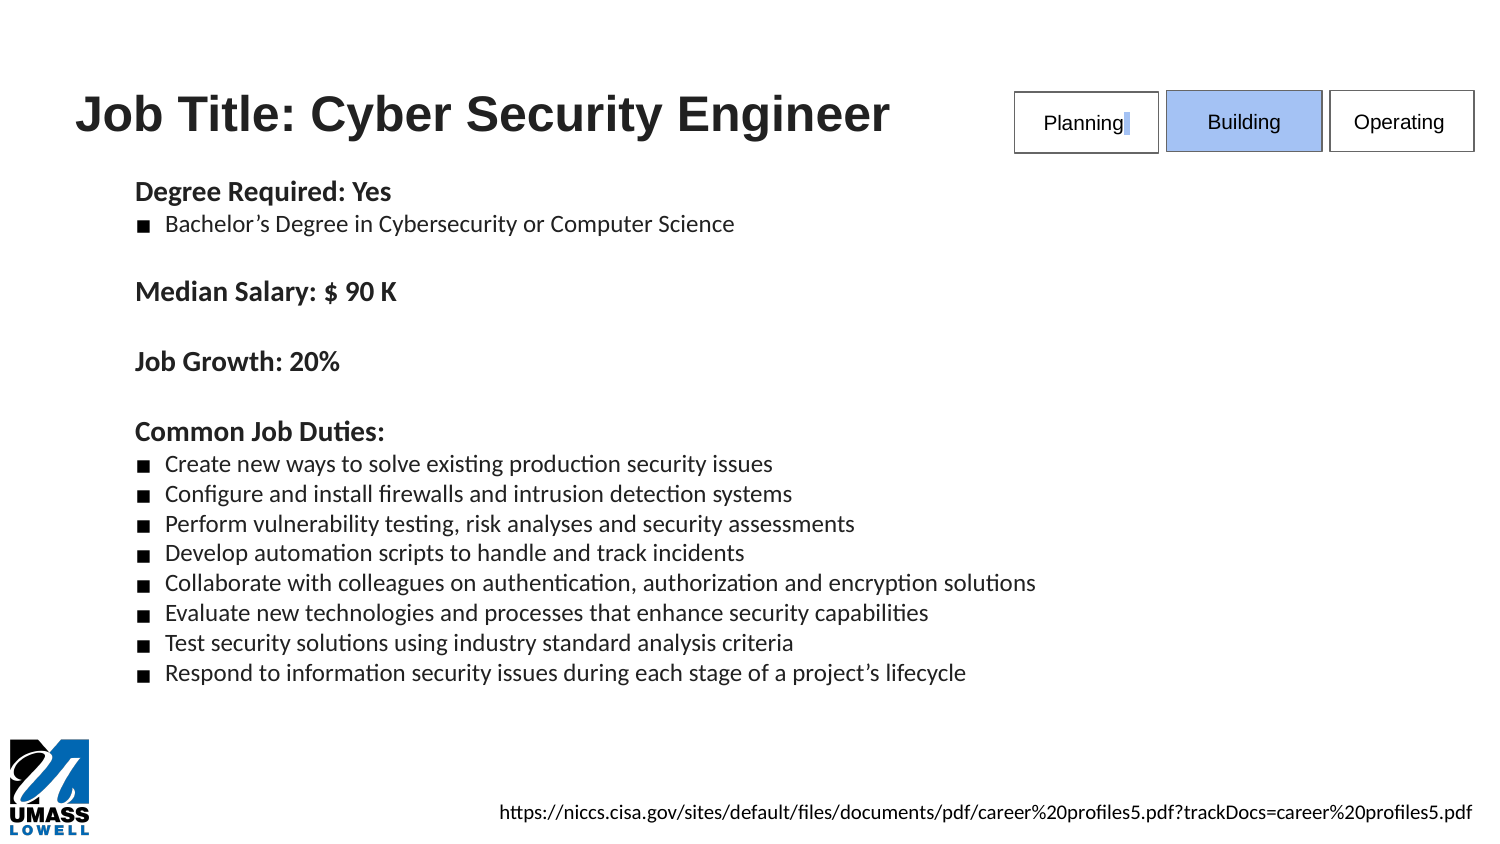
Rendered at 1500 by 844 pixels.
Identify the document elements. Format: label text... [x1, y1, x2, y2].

title Job Title: Cyber Security Engineer [60, 60, 1394, 164]
picture [9, 737, 91, 840]
text_box Planning [1014, 92, 1159, 153]
text_box Operating [1330, 90, 1475, 152]
text_box Degree Required: Yes Bachelor’s Degree in Cybersecurity or Computer Science Median Salary: $ 90 K Job Growth: 20% Common Job Duties: Create new ways to solve existing production security issues Configure and install firewalls and intrusion detection systems Perform vulnerability testing, risk analyses and security assessments Develop automation scripts to handle and track incidents Collaborate with colleagues on authentication, authorization and encryption solutions Evaluate new technologies and processes that enhance security capabilities Test security solutions using industry standard analysis criteria Respond to information security issues during each stage of a project’s lifecycle [120, 165, 1223, 730]
text_box https://niccs.cisa.gov/sites/default/files/documents/pdf/career%20profiles5.pdf?trackDocs=career%20profiles5.pdf [219, 791, 1488, 832]
text_box Building [1166, 90, 1323, 152]
